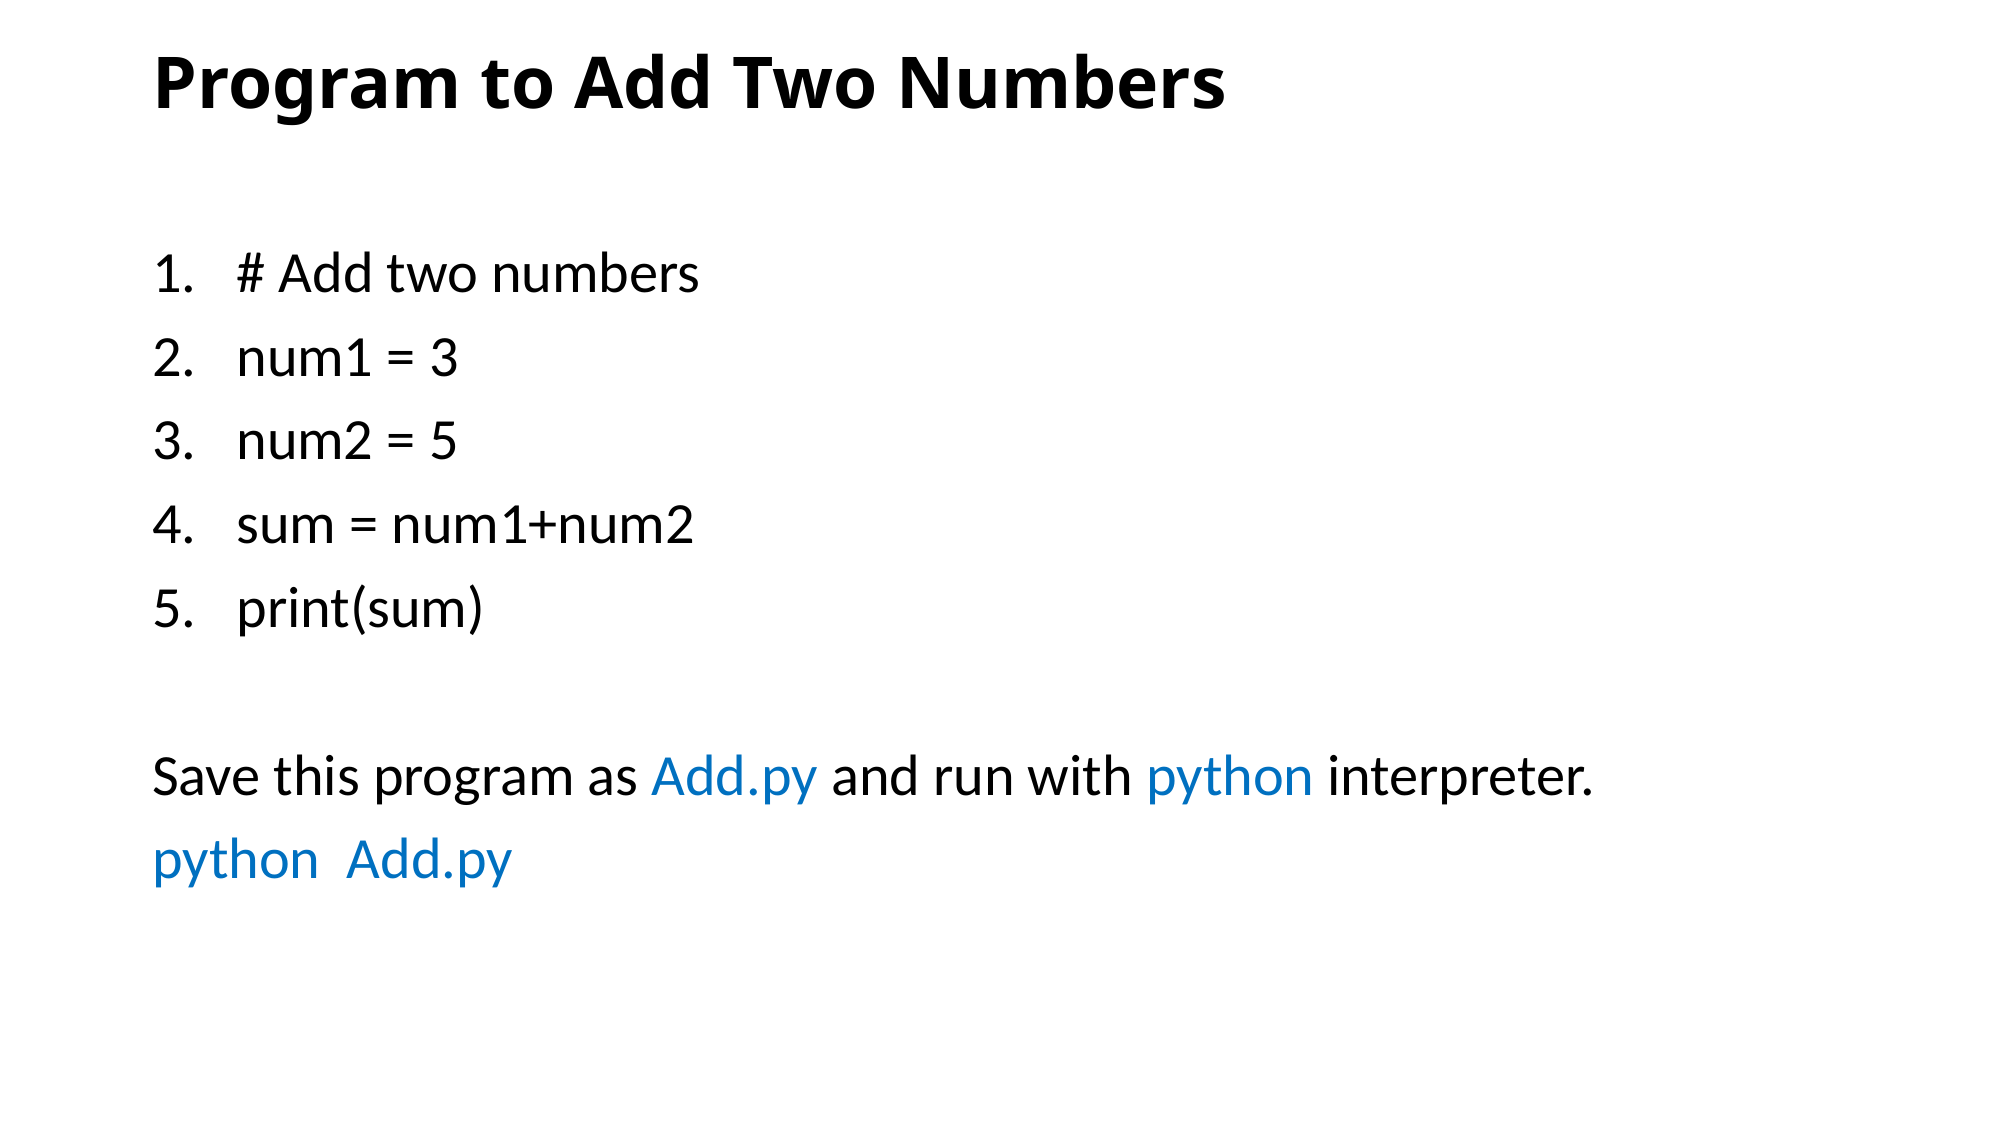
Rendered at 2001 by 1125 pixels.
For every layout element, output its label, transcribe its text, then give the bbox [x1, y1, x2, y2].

text_box Program to Add Two Numbers [137, 39, 1863, 218]
text_box # Add two numbers num1 = 3 num2 = 5 sum = num1+num2 print(sum) Save this program as Add.py and run with python interpreter. python Add.py [137, 234, 1863, 1014]
